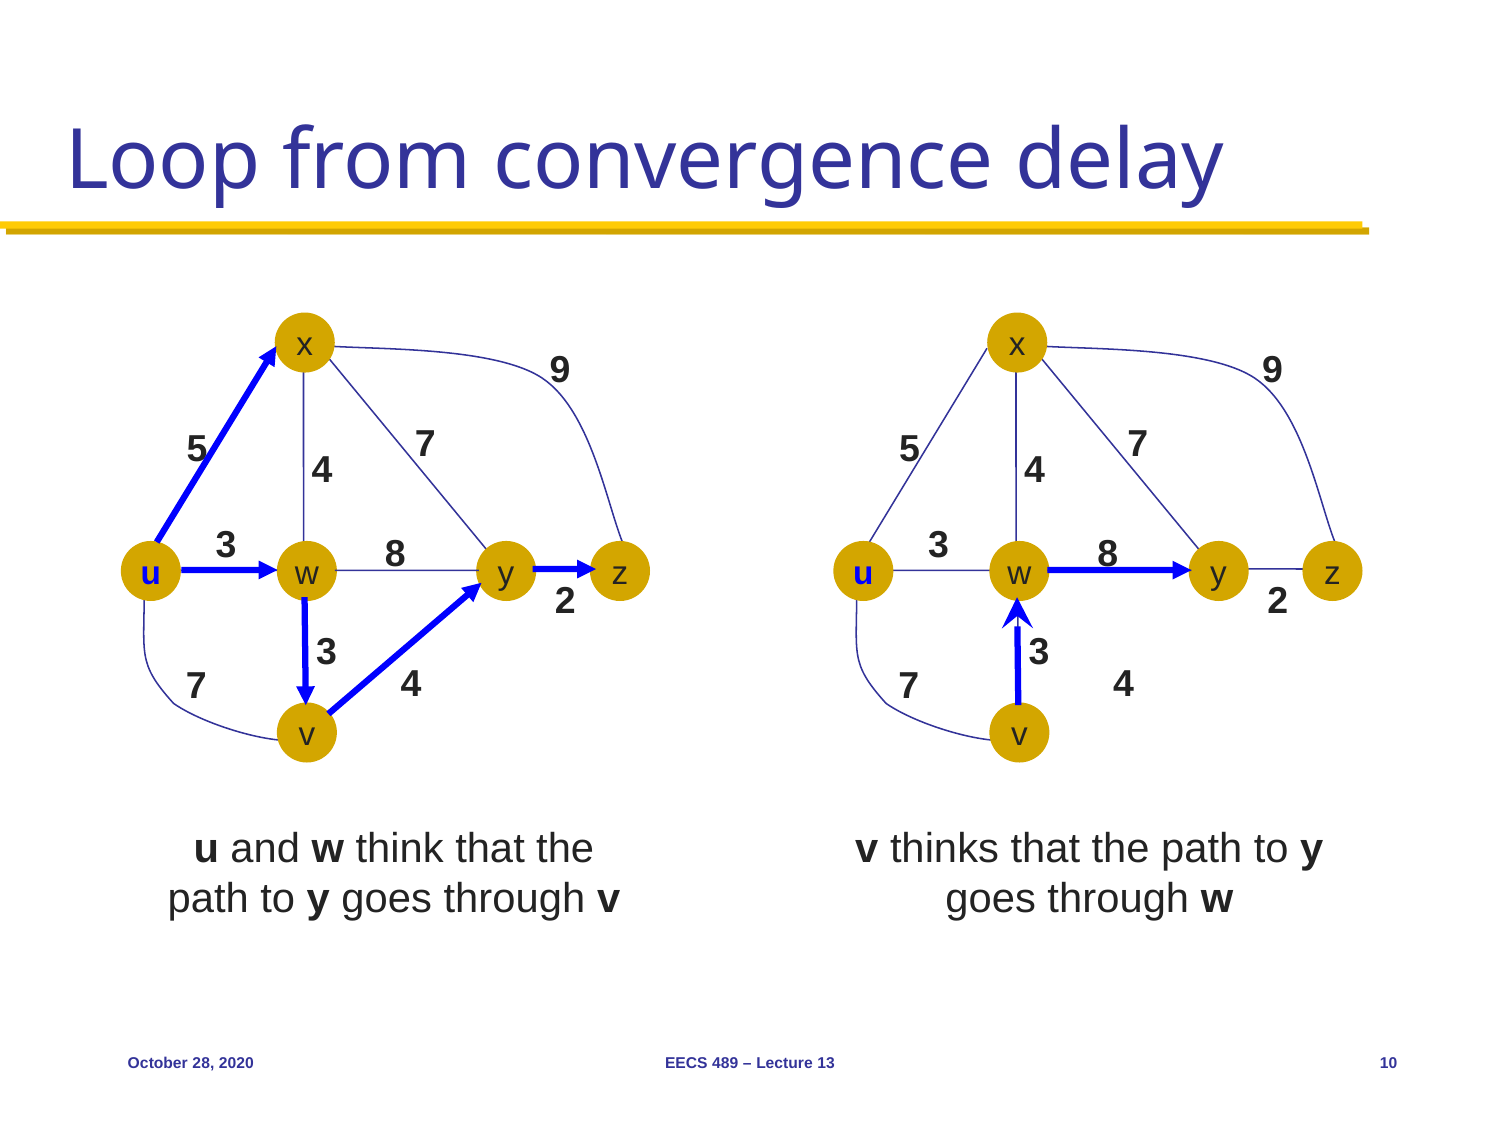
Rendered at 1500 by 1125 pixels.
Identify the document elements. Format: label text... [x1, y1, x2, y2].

footer EECS 489 – Lecture 13 [512, 1024, 988, 1101]
slide_number 10 [1312, 1024, 1413, 1101]
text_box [833, 312, 1363, 763]
title Loop from convergence delay [49, 24, 1451, 213]
text_box v thinks that the path to y goes through w [833, 813, 1346, 928]
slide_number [112, 1024, 426, 1101]
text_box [120, 312, 651, 763]
text_box u and w think that the path to y goes through v [137, 813, 650, 928]
